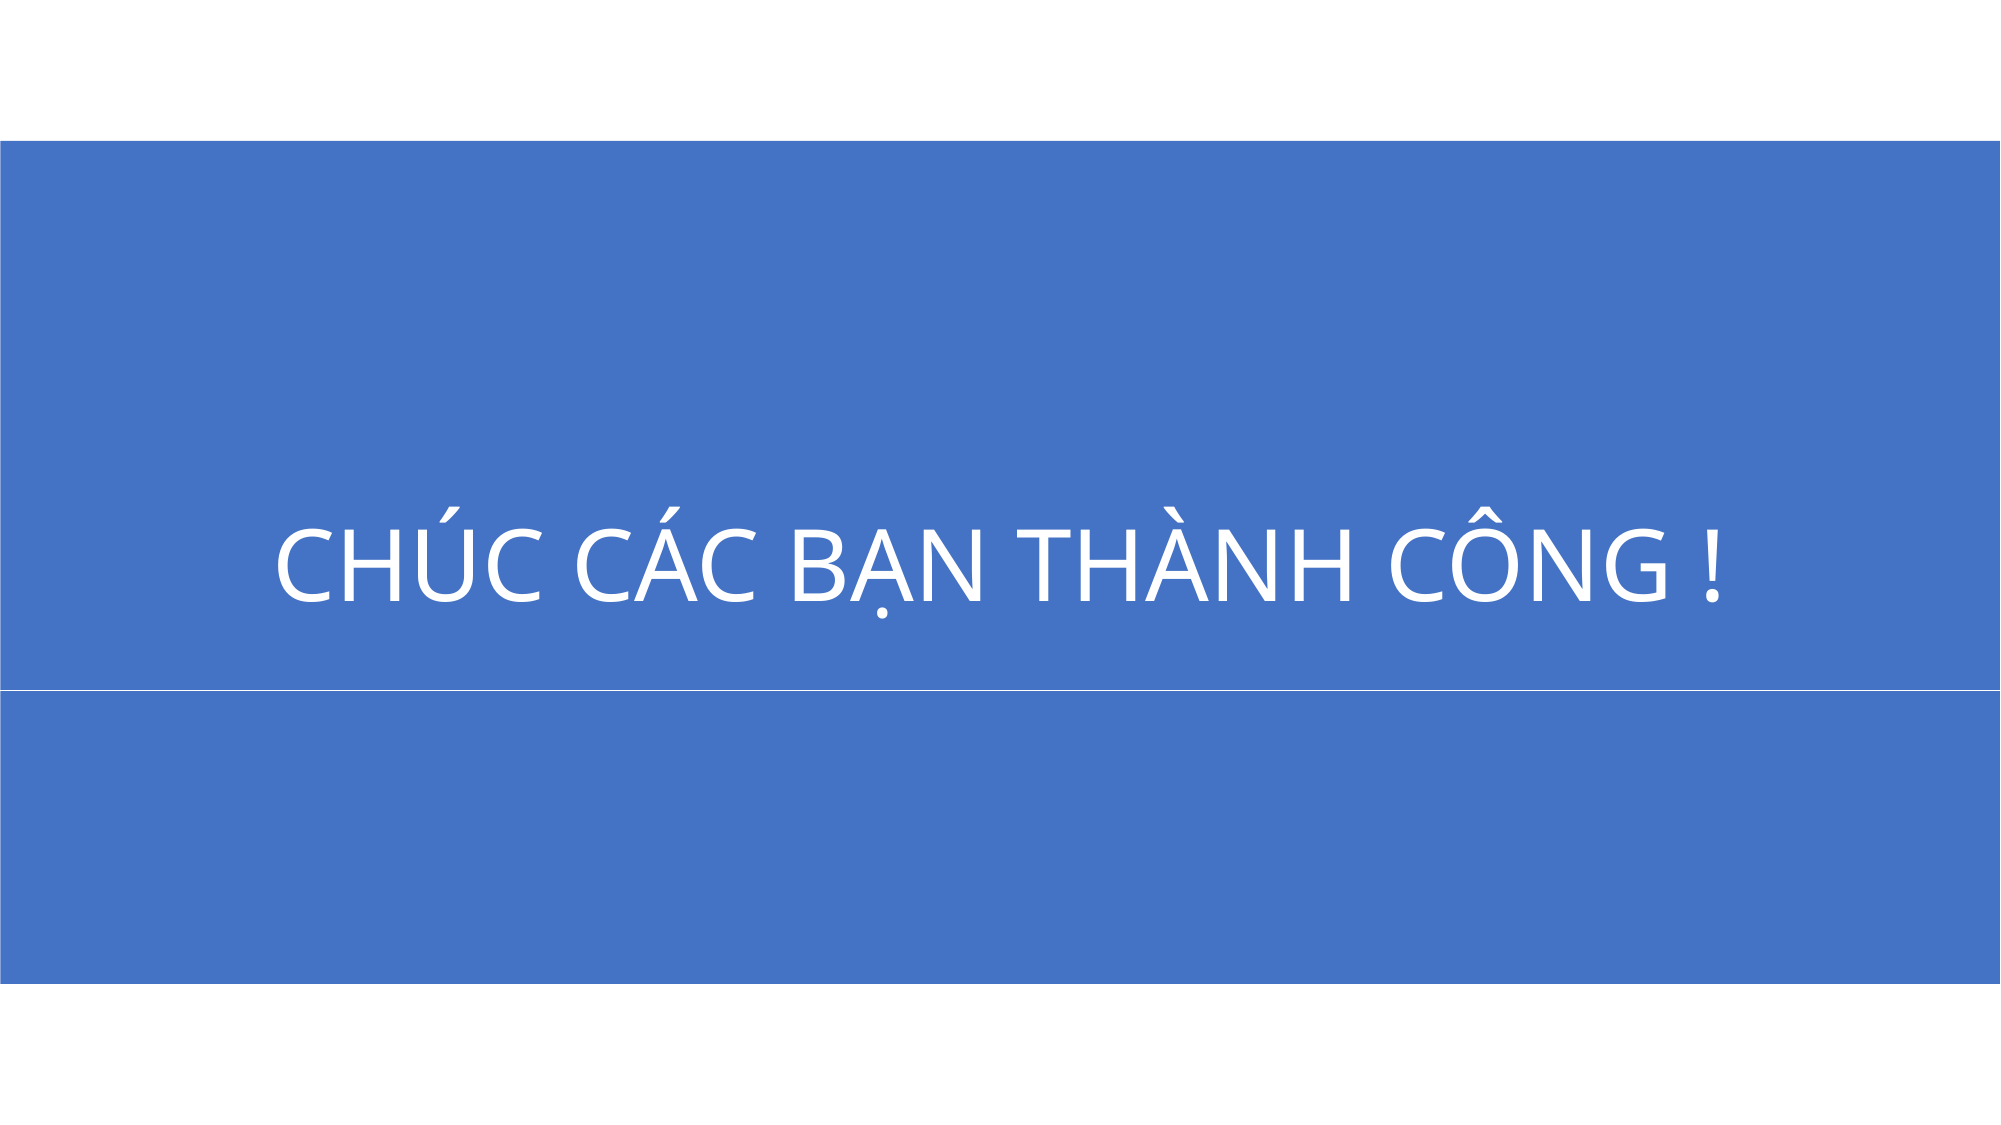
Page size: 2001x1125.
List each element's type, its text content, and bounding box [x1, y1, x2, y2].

text_box [0, 140, 2000, 690]
text_box CHÚC CÁC BẠN THÀNH CÔNG ! [257, 494, 1743, 629]
text_box [0, 691, 2000, 985]
